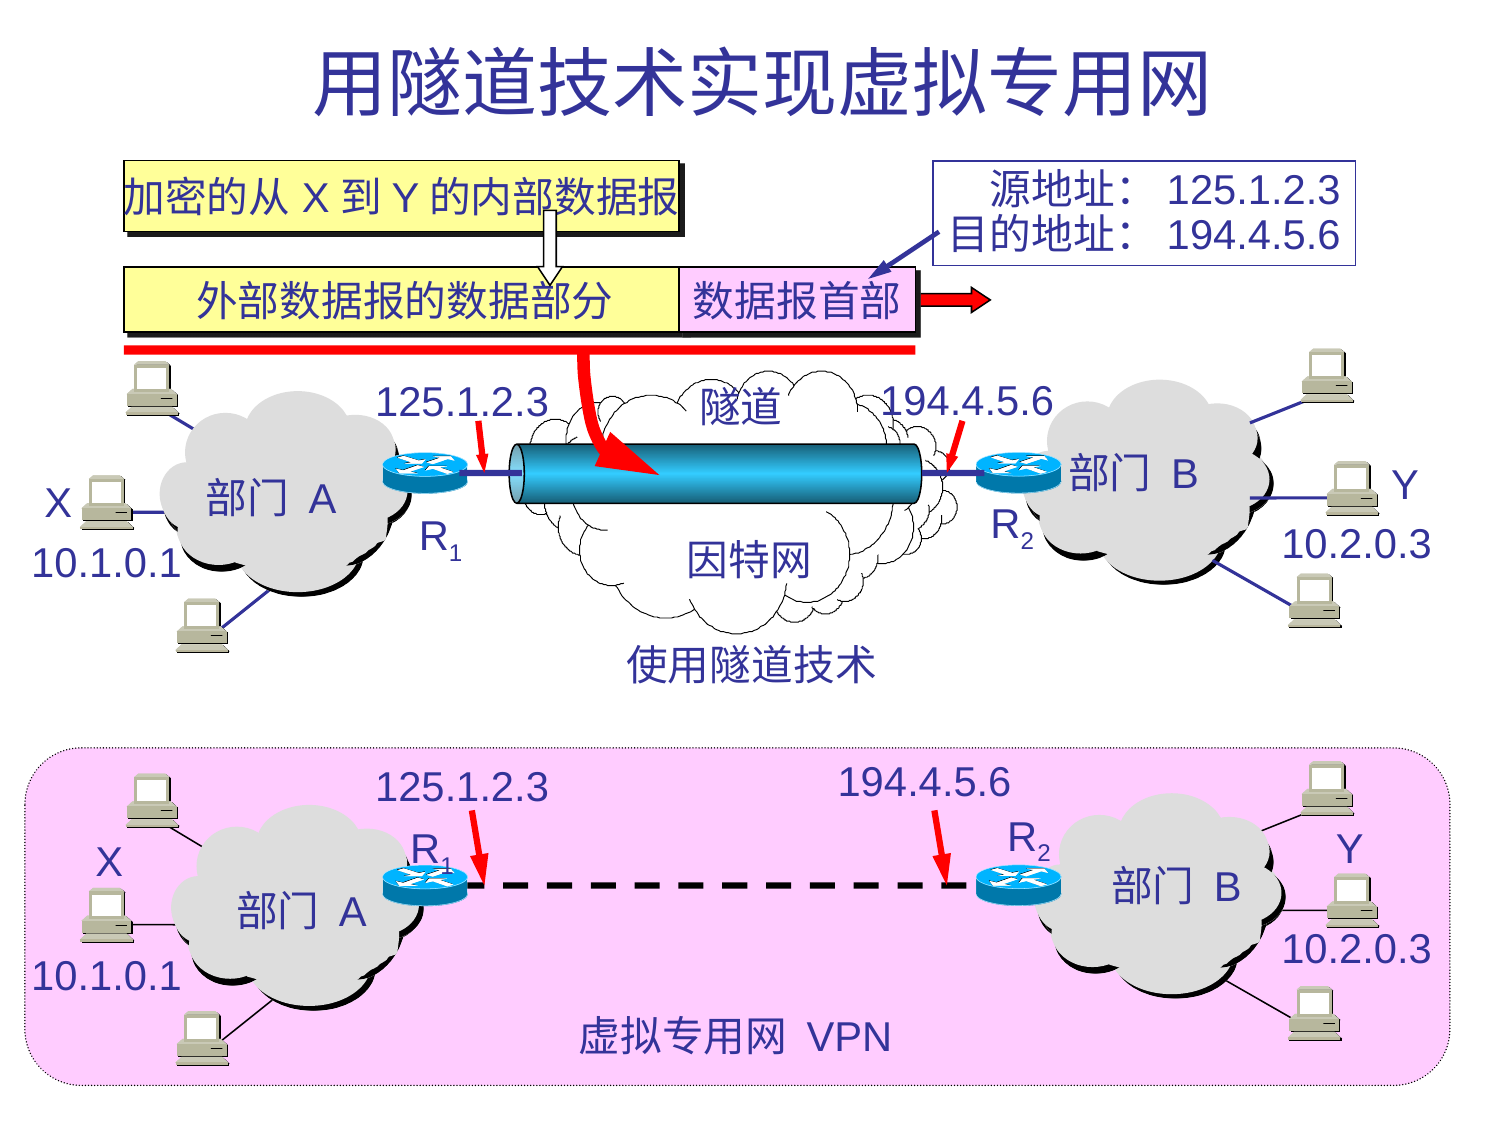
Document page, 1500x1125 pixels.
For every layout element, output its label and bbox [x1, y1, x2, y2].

text_box [16, 347, 1447, 696]
title [188, 18, 1353, 134]
text_box [920, 287, 991, 313]
picture [430, 483, 468, 494]
picture [975, 473, 984, 480]
picture [382, 484, 420, 494]
picture [975, 483, 1062, 494]
text_box [16, 747, 1450, 1086]
text_box [123, 160, 1356, 333]
